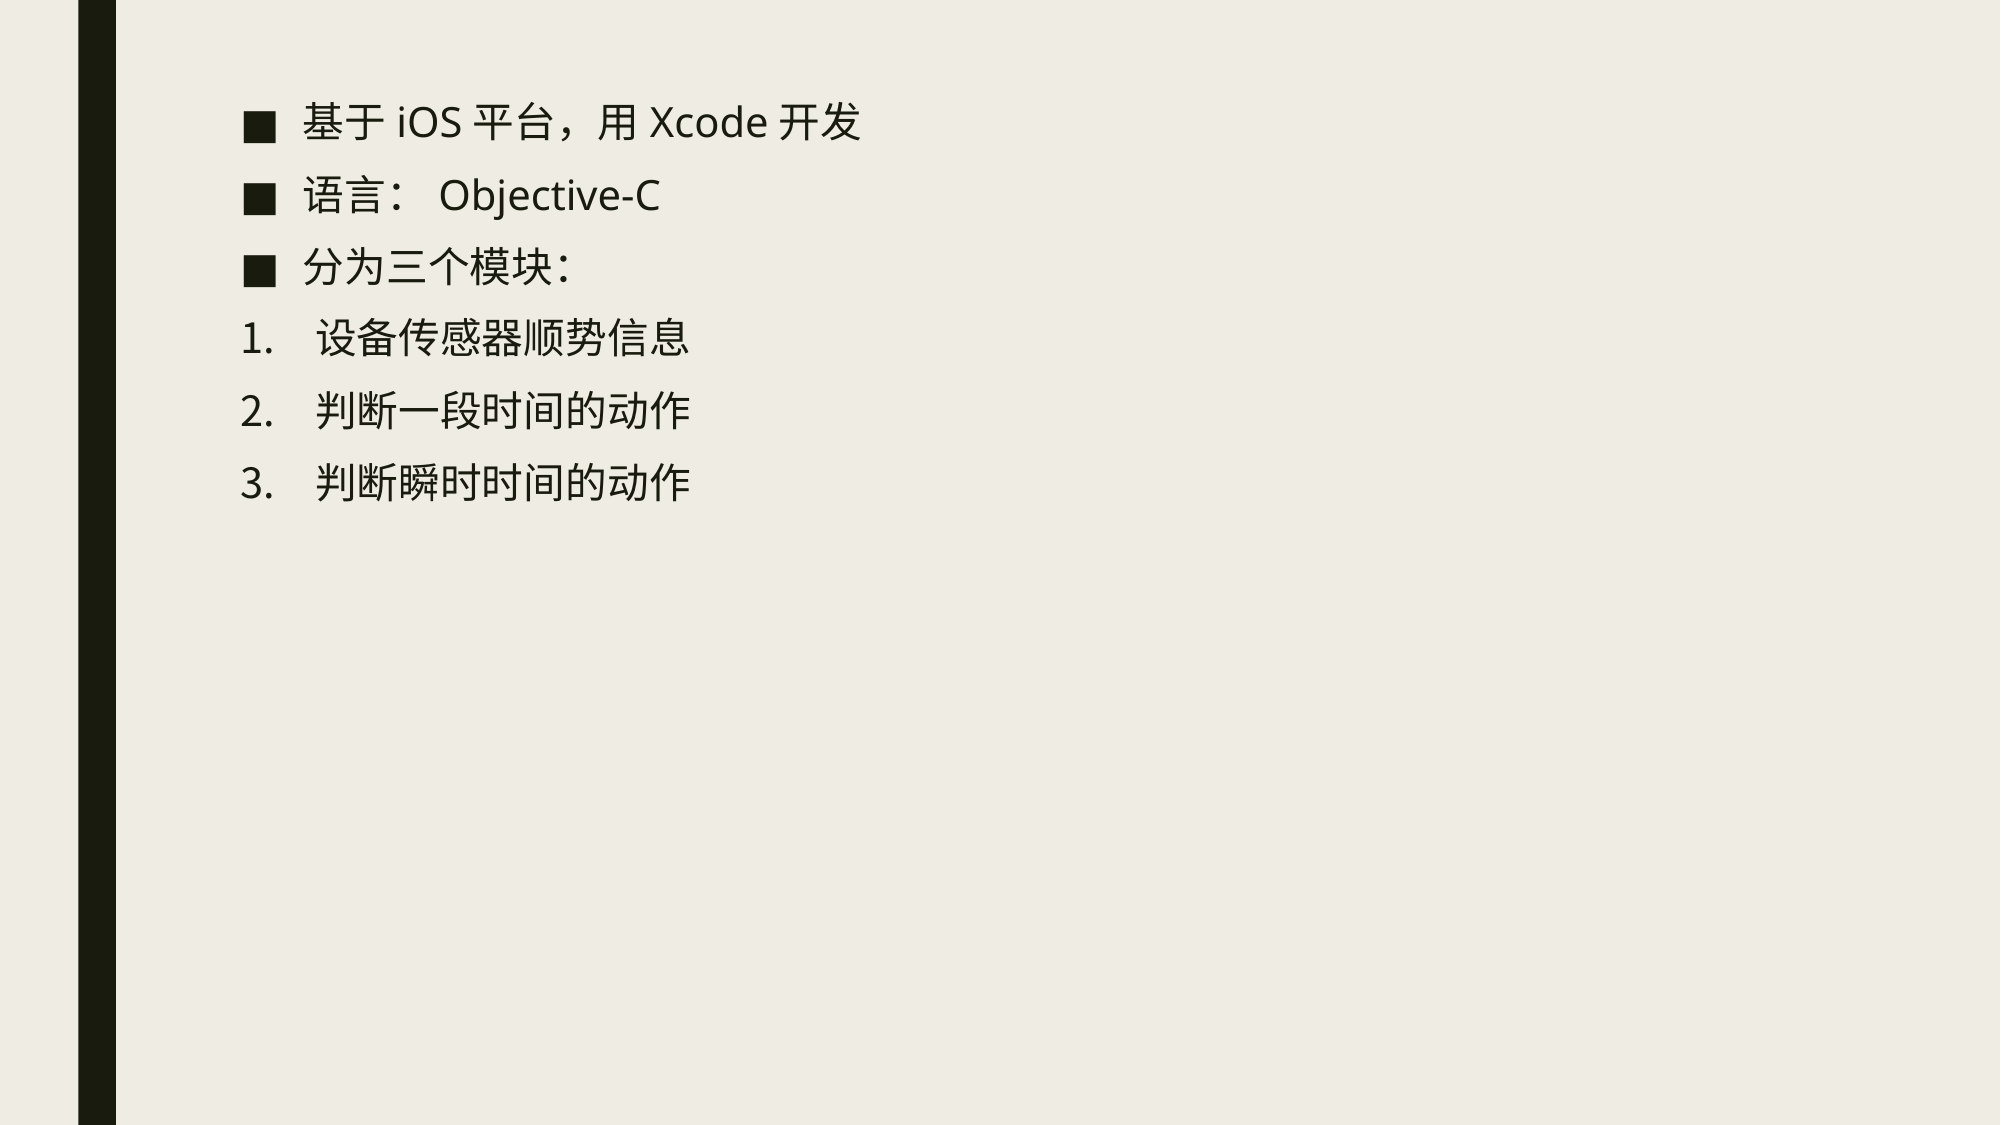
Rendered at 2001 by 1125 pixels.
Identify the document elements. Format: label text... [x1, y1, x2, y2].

list 基于iOS平台，用Xcode开发 语言：Objective-C 分为三个模块： 设备传感器顺势信息 判断一段时间的动作 判断瞬时时间的动作 [225, 92, 1800, 963]
